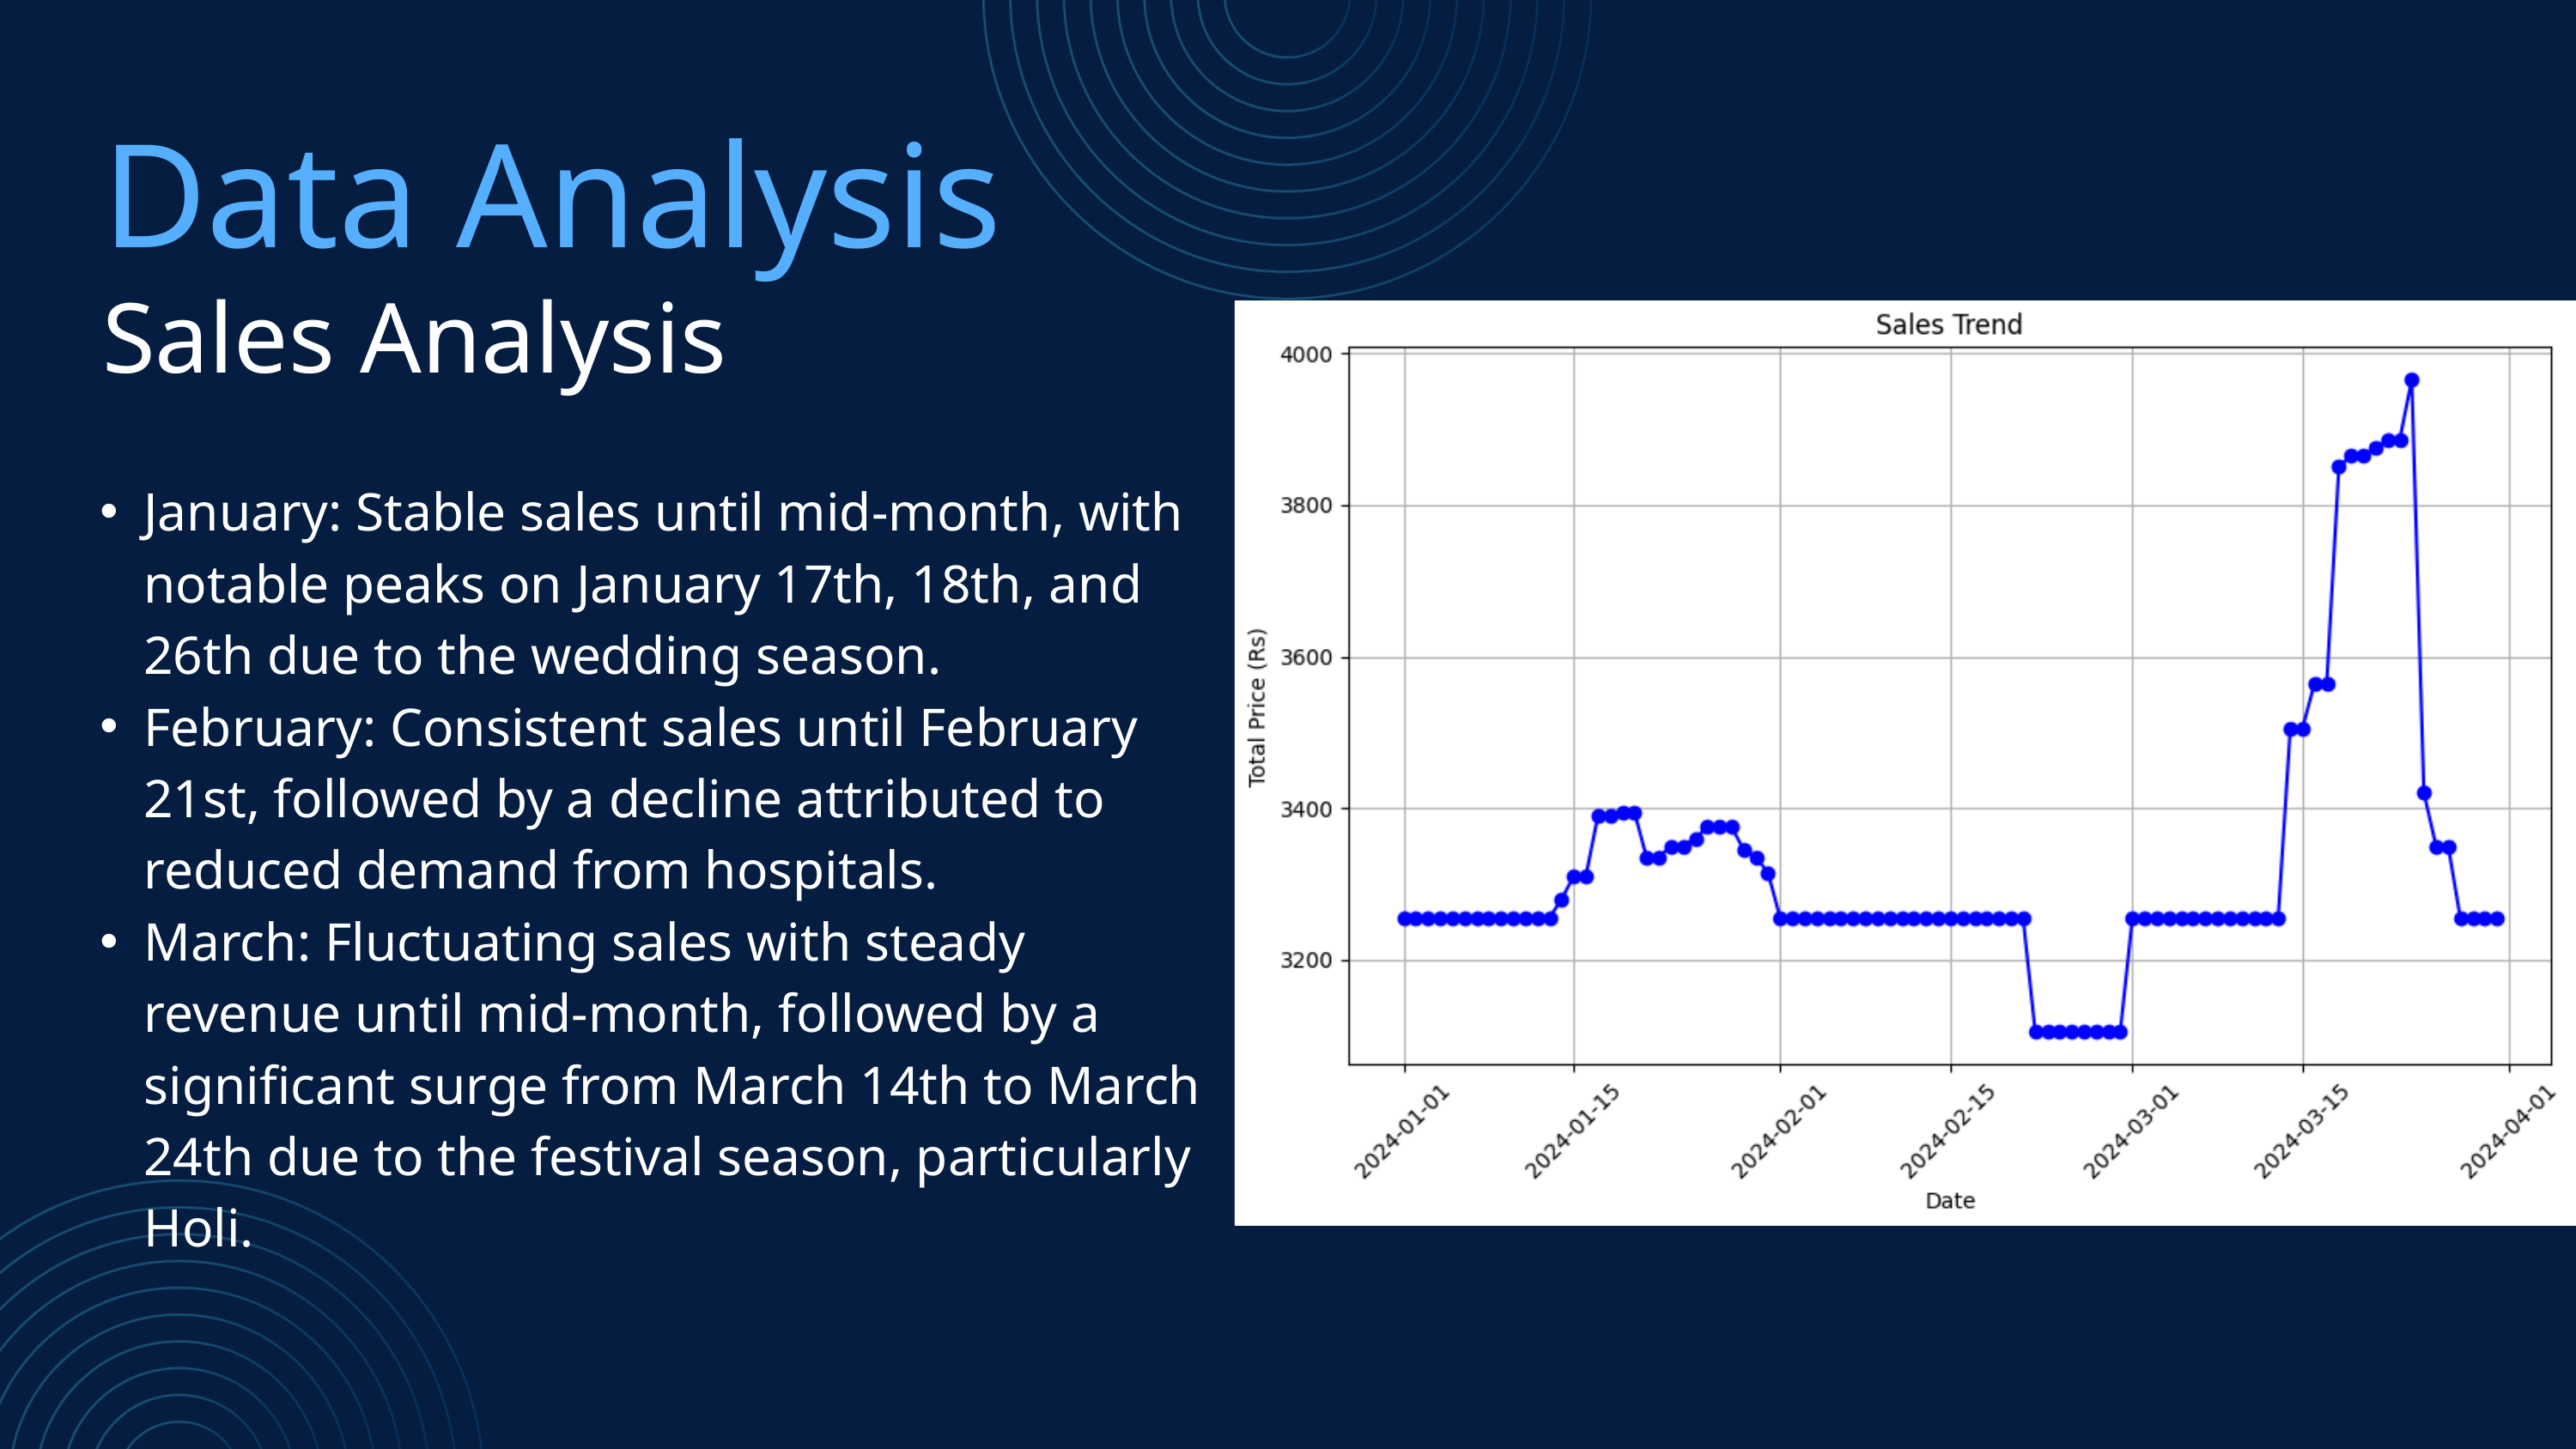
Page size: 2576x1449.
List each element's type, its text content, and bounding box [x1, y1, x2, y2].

text_box [0, 1179, 486, 1449]
text_box Data Analysis [102, 104, 982, 276]
text_box January: Stable sales until mid-month, with notable peaks on January 17th, 18th, and 26th due to the wedding season. February: Consistent sales until February 21st, followed by a decline attributed to reduced demand from hospitals. March: Fluctuating sales with steady revenue until mid-month, followed by a significant surge from March 14th to March 24th due to the festival season, particularly Holi. [55, 470, 1235, 1258]
text_box [1234, 300, 2576, 1226]
text_box Sales Analysis [102, 276, 1188, 393]
text_box [982, 0, 1594, 301]
